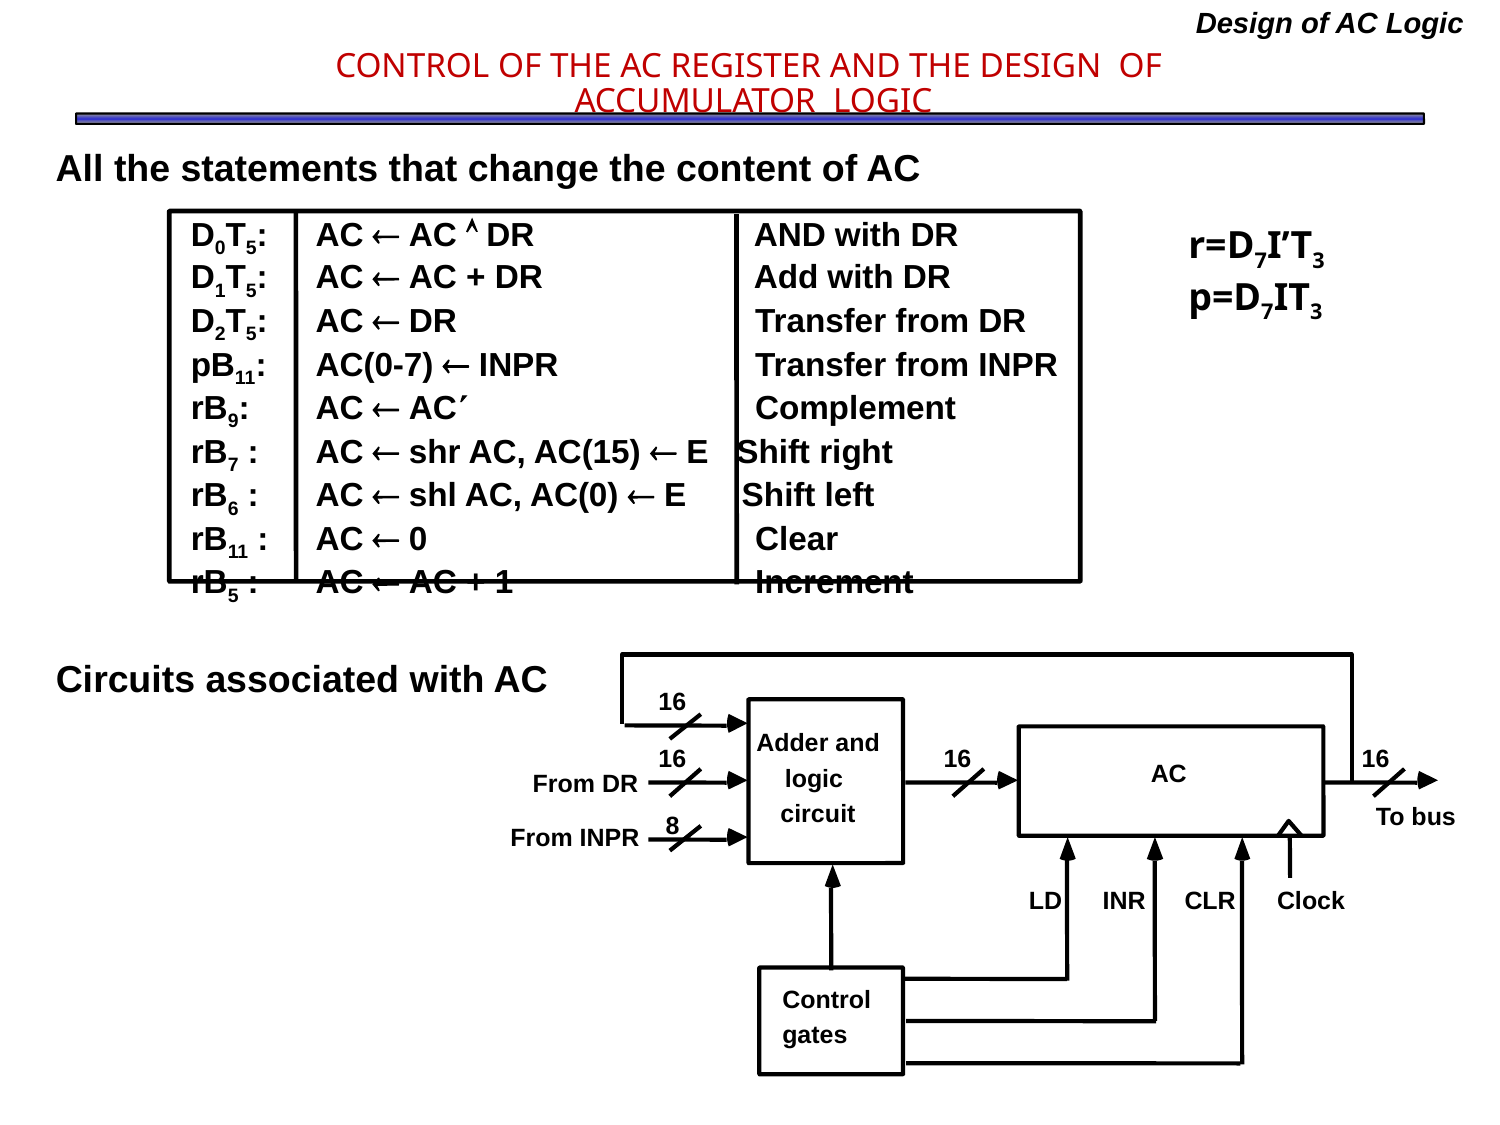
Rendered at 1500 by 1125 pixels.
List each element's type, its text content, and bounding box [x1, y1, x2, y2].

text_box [44, 654, 1473, 1075]
text_box [169, 211, 1081, 582]
text_box D0T5: AC  AC  DR AND with DR D1T5: AC  AC + DR Add with DR D2T5: AC  DR Transfer from DR pB11: AC(0-7)  INPR Transfer from INPR rB9: AC  AC Complement rB7 : AC  shr AC, AC(15)  E Shift right rB6 : AC  shl AC, AC(0)  E Shift left rB11 : AC  0 Clear rB5 : AC  AC + 1 Increment [176, 582, 1074, 612]
title CONTROL OF THE AC REGISTER AND THE DESIGN OF ACCUMULATOR LOGIC [254, 45, 1253, 101]
text_box Design of AC Logic [1180, 0, 1479, 47]
text_box All the statements that change the content of AC [45, 143, 932, 194]
text_box r=D7I’T3 p=D7IT3 [1173, 214, 1340, 422]
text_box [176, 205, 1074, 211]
